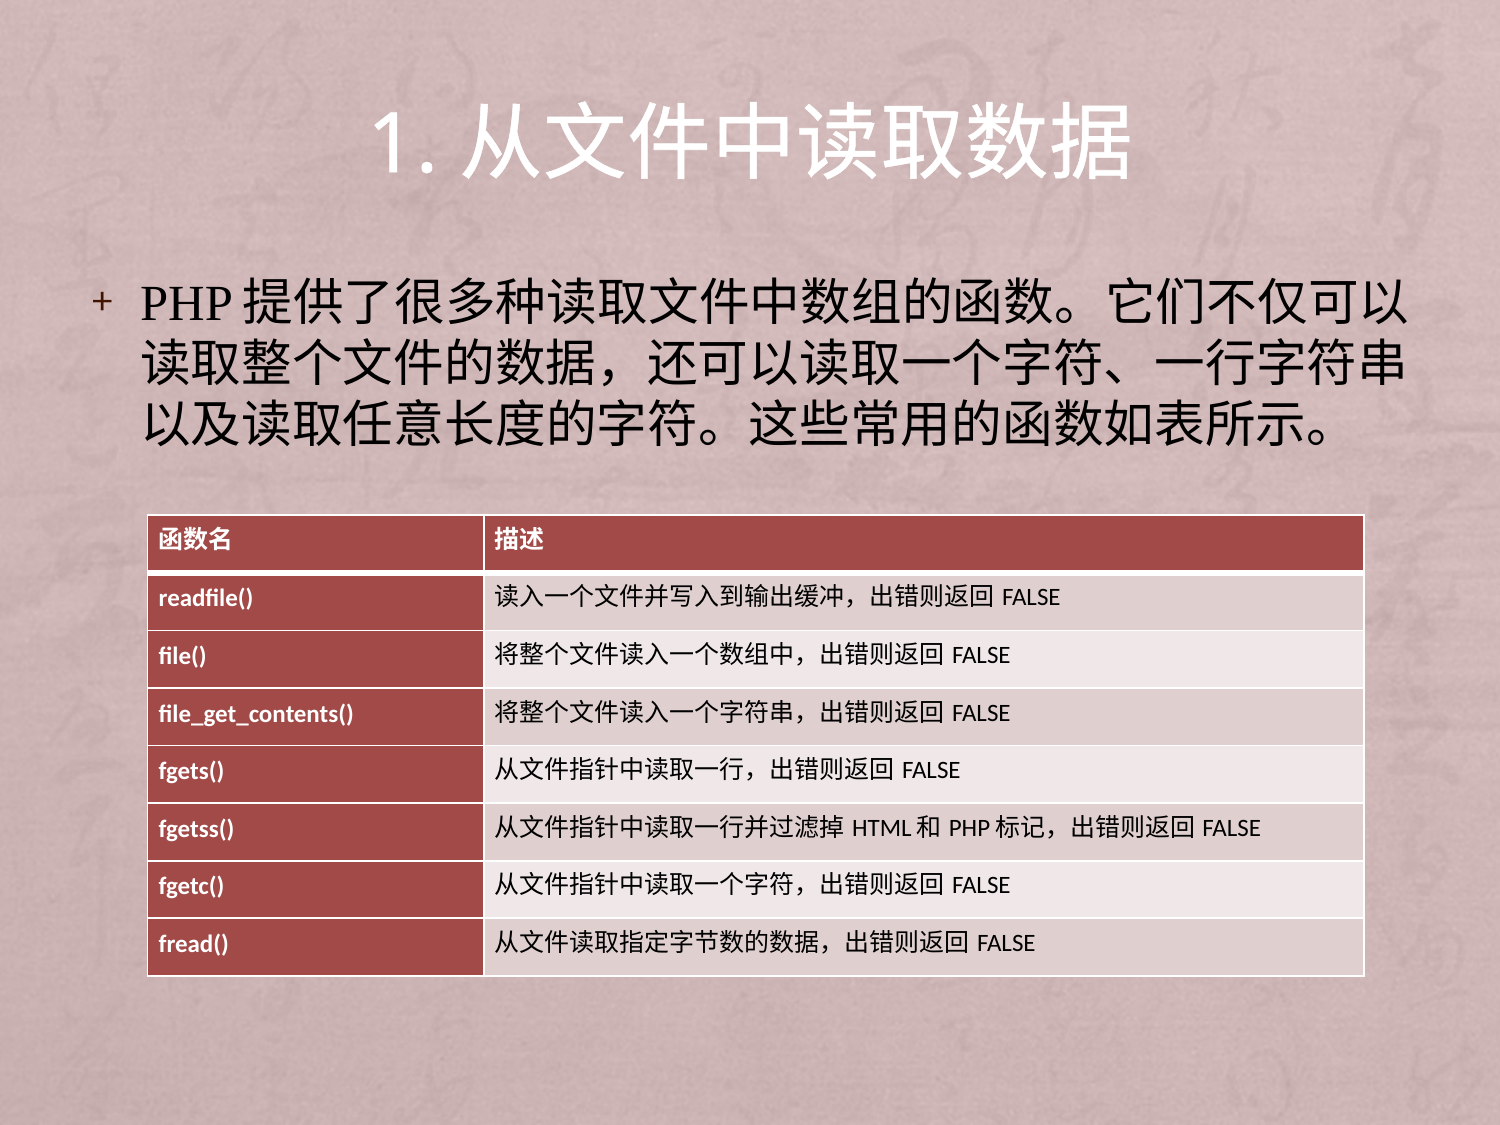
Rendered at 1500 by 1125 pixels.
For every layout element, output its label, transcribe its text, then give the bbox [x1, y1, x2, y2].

table_cell 从文件指针中读取一行，出错则返回FALSE [485, 746, 1363, 802]
table_cell fgets() [148, 746, 483, 802]
title 1.从文件中读取数据 [75, 45, 1425, 233]
table_cell fgetss() [148, 804, 483, 860]
table_cell file_get_contents() [148, 689, 483, 745]
table_cell file() [148, 631, 483, 687]
table_cell readfile() [148, 576, 483, 630]
list PHP提供了很多种读取文件中数组的函数。它们不仅可以读取整个文件的数据，还可以读取一个字符、一行字符串以及读取任意长度的字符。这些常用的函数如表所示。 [75, 262, 1425, 516]
table_cell fgetc() [148, 862, 483, 917]
table_header 描述 [485, 516, 1363, 570]
table_cell 从文件指针中读取一行并过滤掉HTML和PHP标记，出错则返回FALSE [485, 804, 1363, 860]
table_cell 读入一个文件并写入到输出缓冲，出错则返回FALSE [485, 576, 1363, 630]
table_header 函数名 [148, 516, 483, 570]
table_cell 将整个文件读入一个数组中，出错则返回FALSE [485, 631, 1363, 687]
table_cell 从文件指针中读取一个字符，出错则返回FALSE [485, 862, 1363, 917]
table_cell 从文件读取指定字节数的数据，出错则返回FALSE [485, 919, 1363, 975]
table_cell 将整个文件读入一个字符串，出错则返回FALSE [485, 689, 1363, 745]
table_cell fread() [148, 919, 483, 975]
